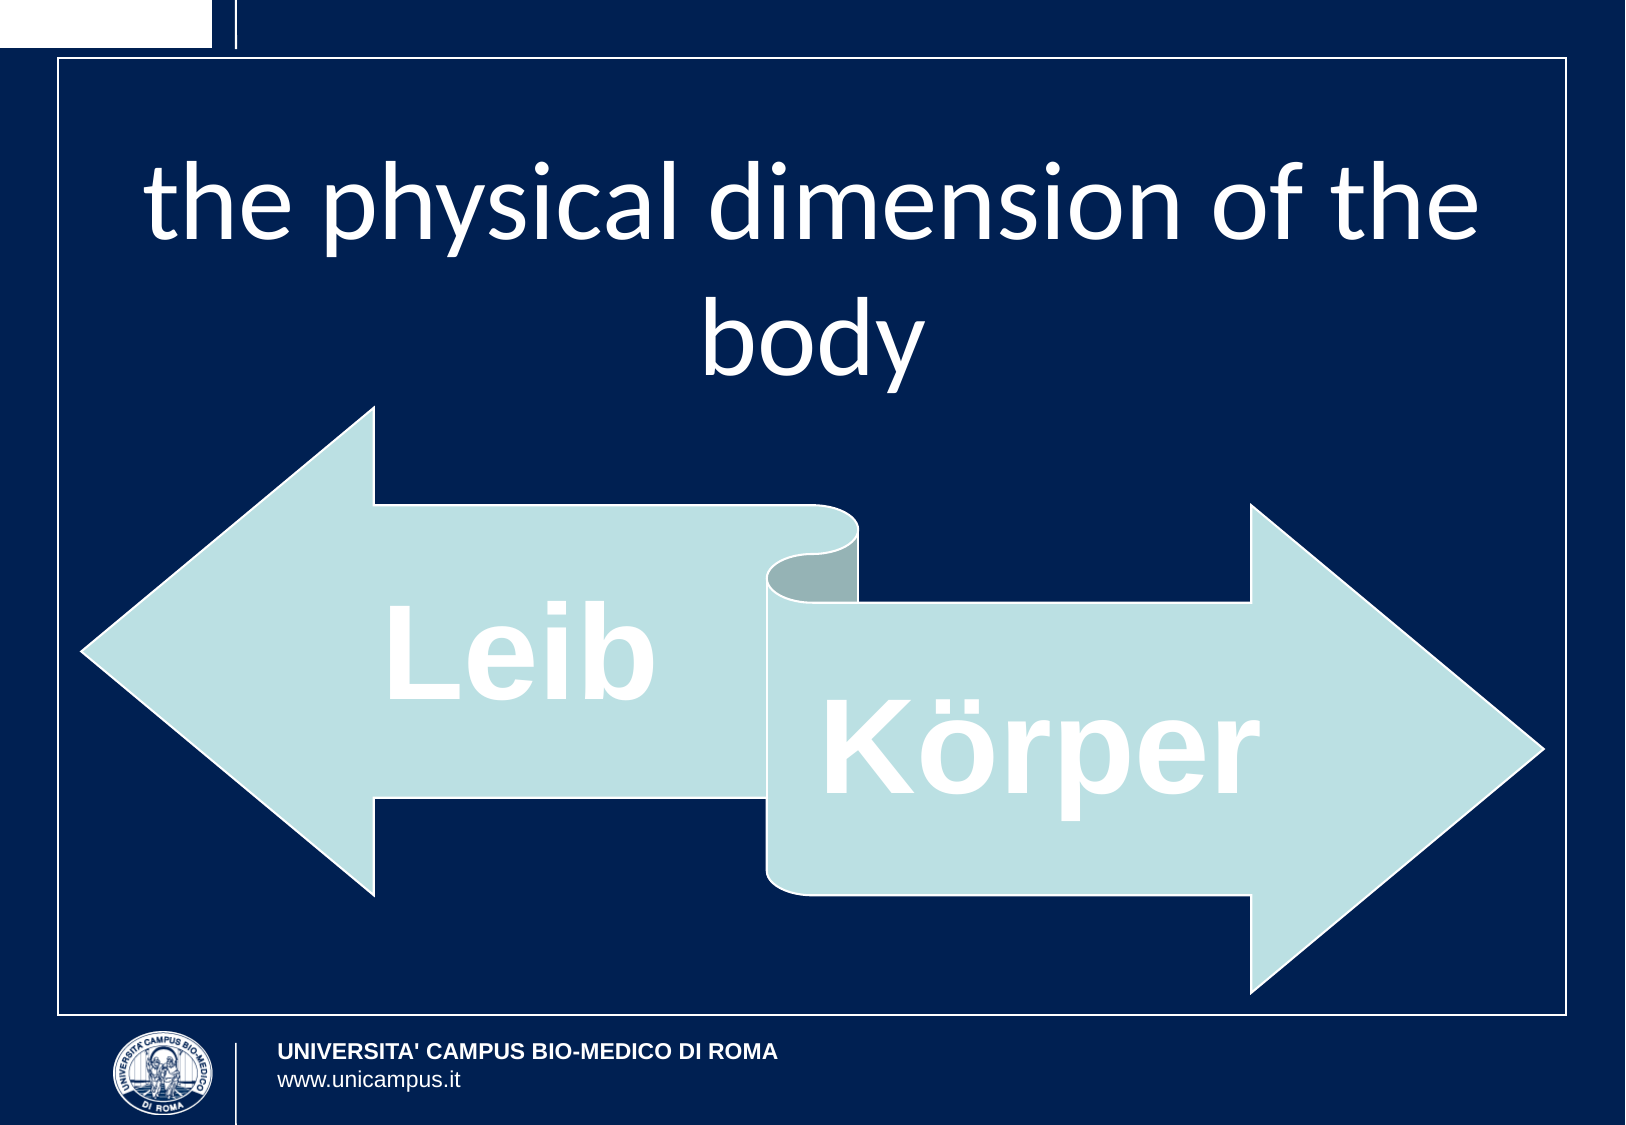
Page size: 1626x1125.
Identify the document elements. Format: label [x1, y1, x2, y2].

list [81, 75, 1544, 1005]
picture [113, 1031, 213, 1115]
